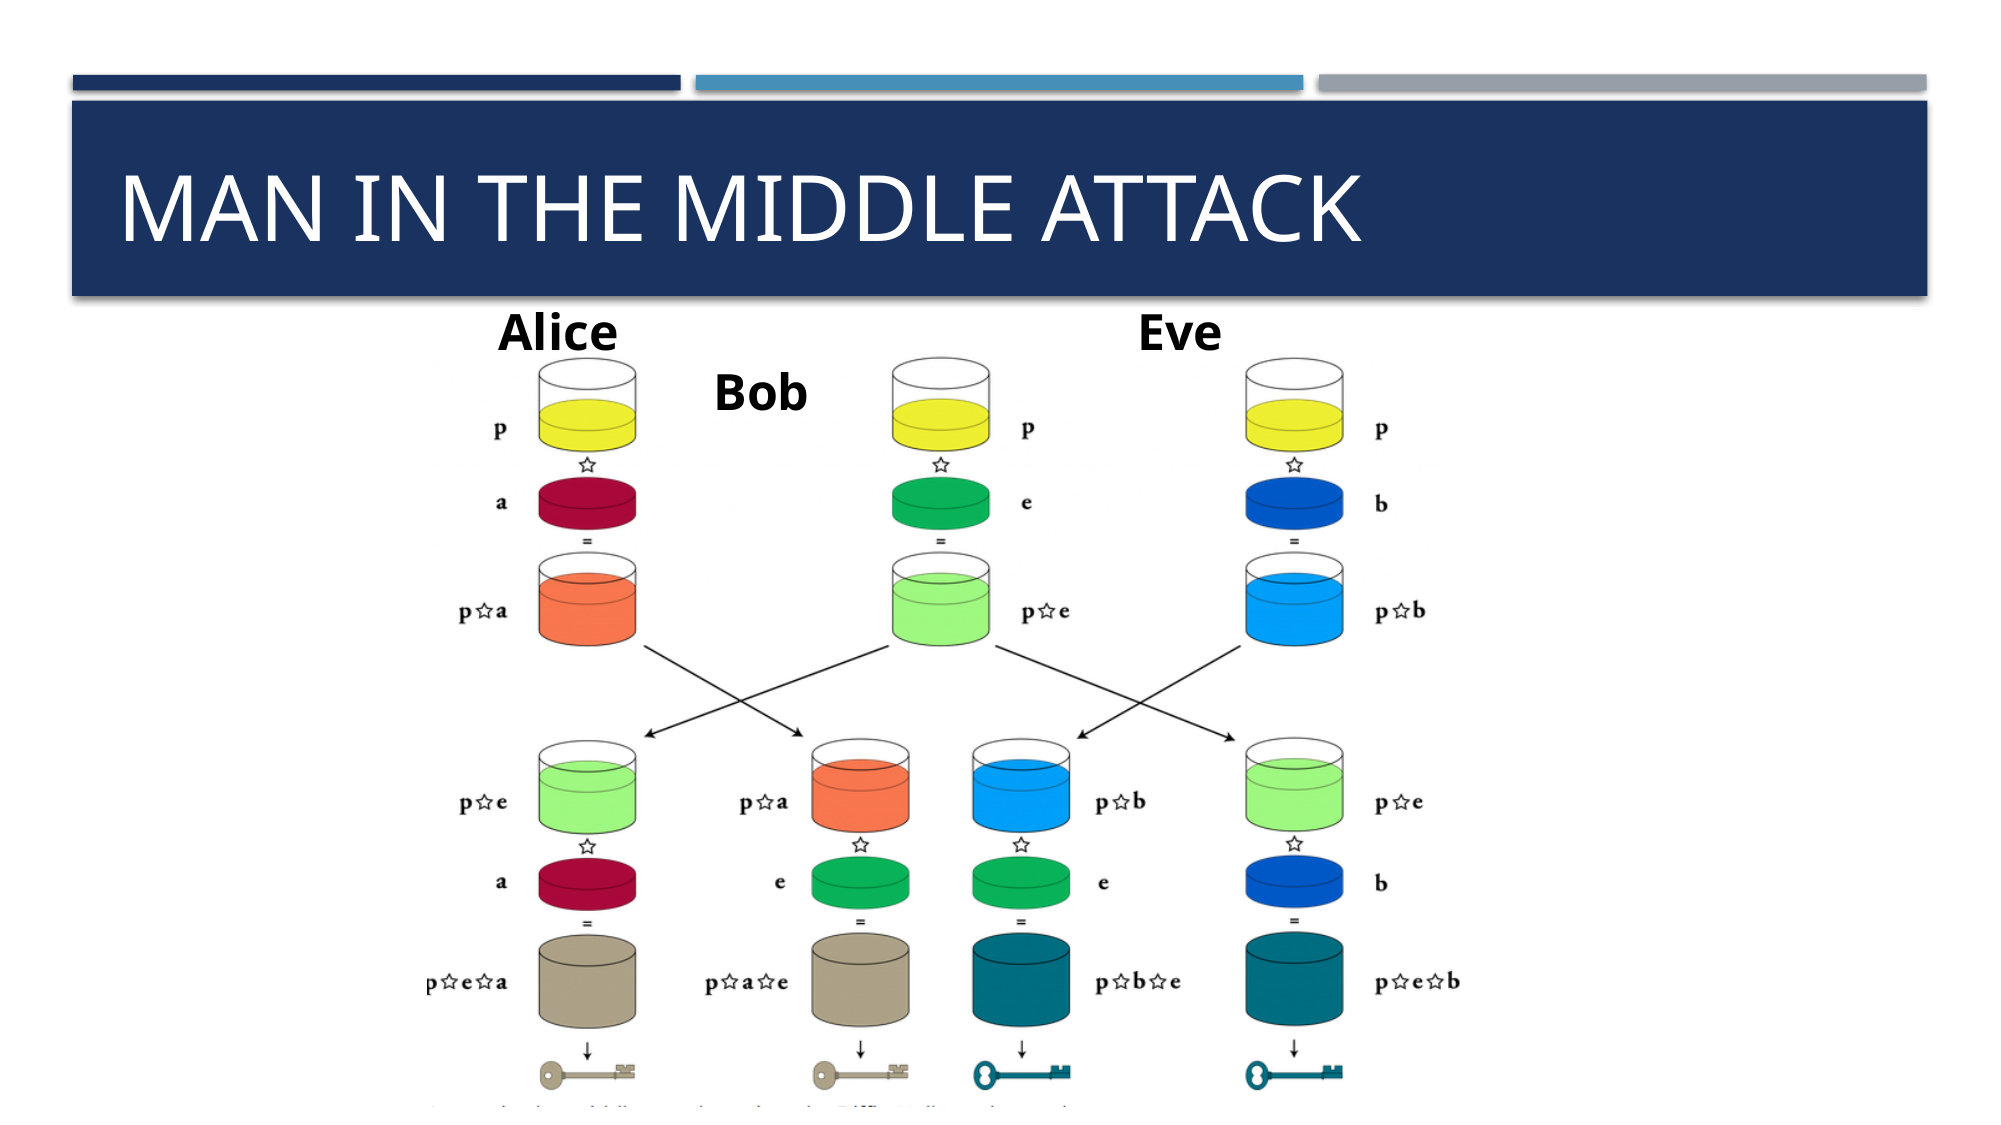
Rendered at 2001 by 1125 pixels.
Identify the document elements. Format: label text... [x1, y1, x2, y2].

picture [427, 353, 1478, 1108]
title Man in the Middle Attack [98, 148, 1807, 261]
text_box Alice Eve Bob [478, 279, 1573, 440]
